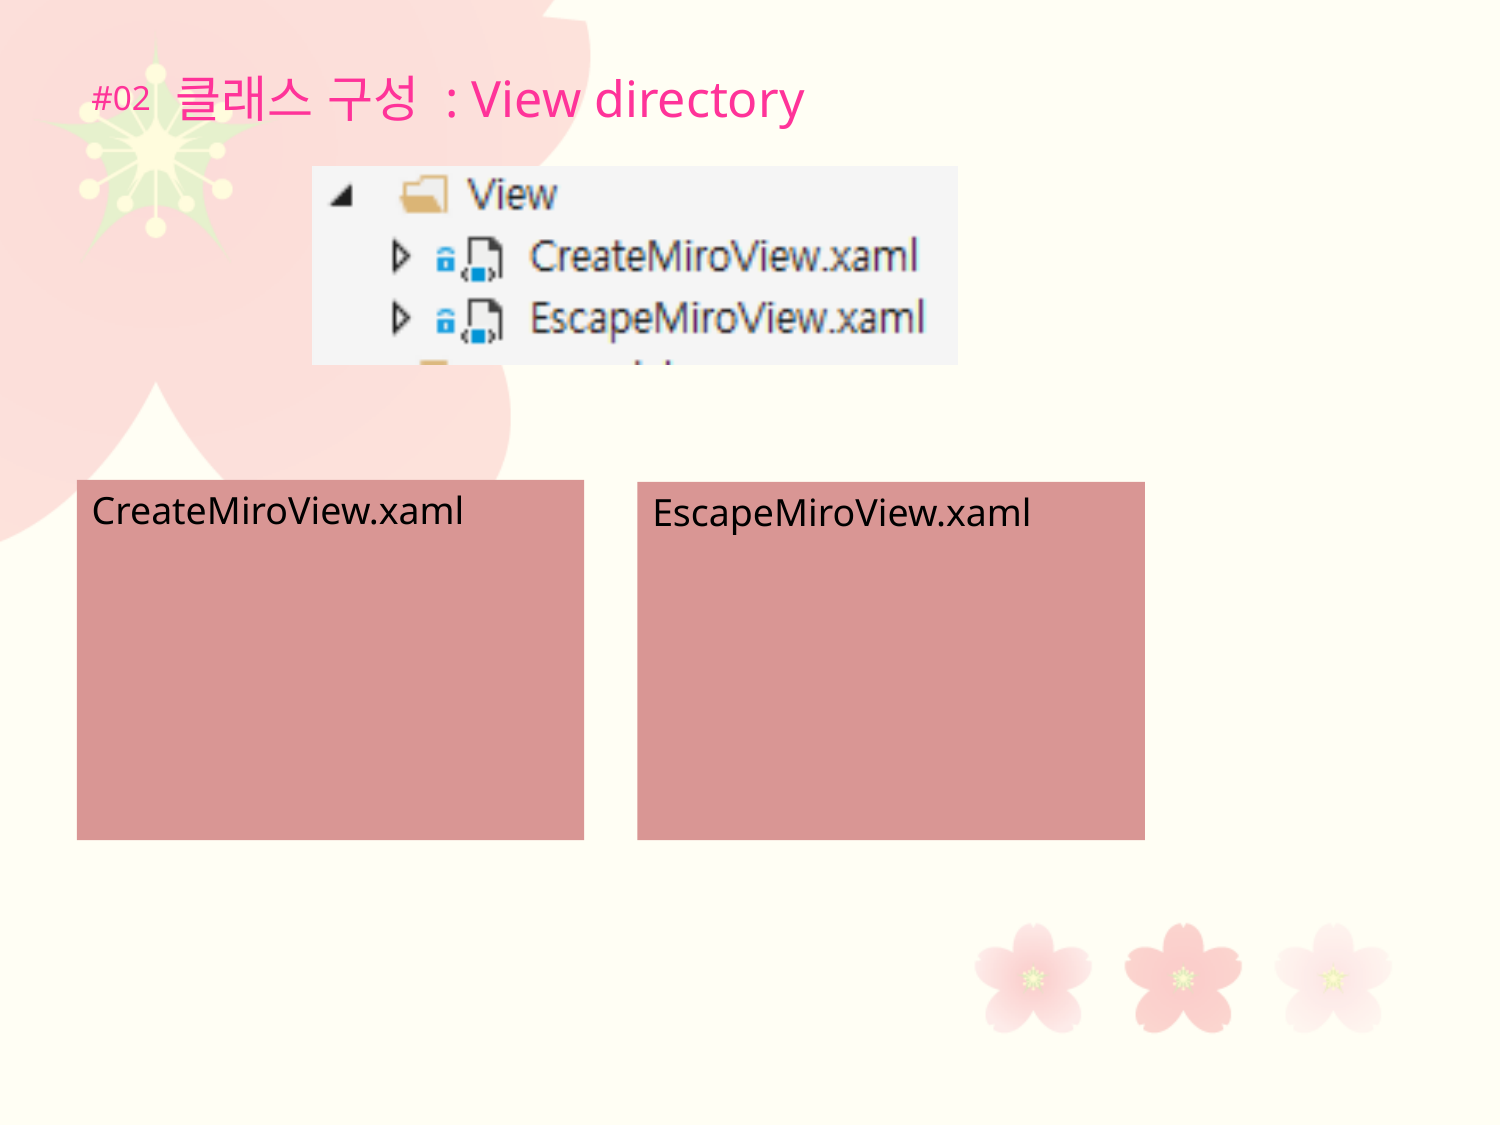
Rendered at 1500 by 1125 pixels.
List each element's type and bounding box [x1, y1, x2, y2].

text_box [637, 481, 1251, 841]
text_box [76, 479, 690, 841]
picture [0, 0, 1500, 1125]
